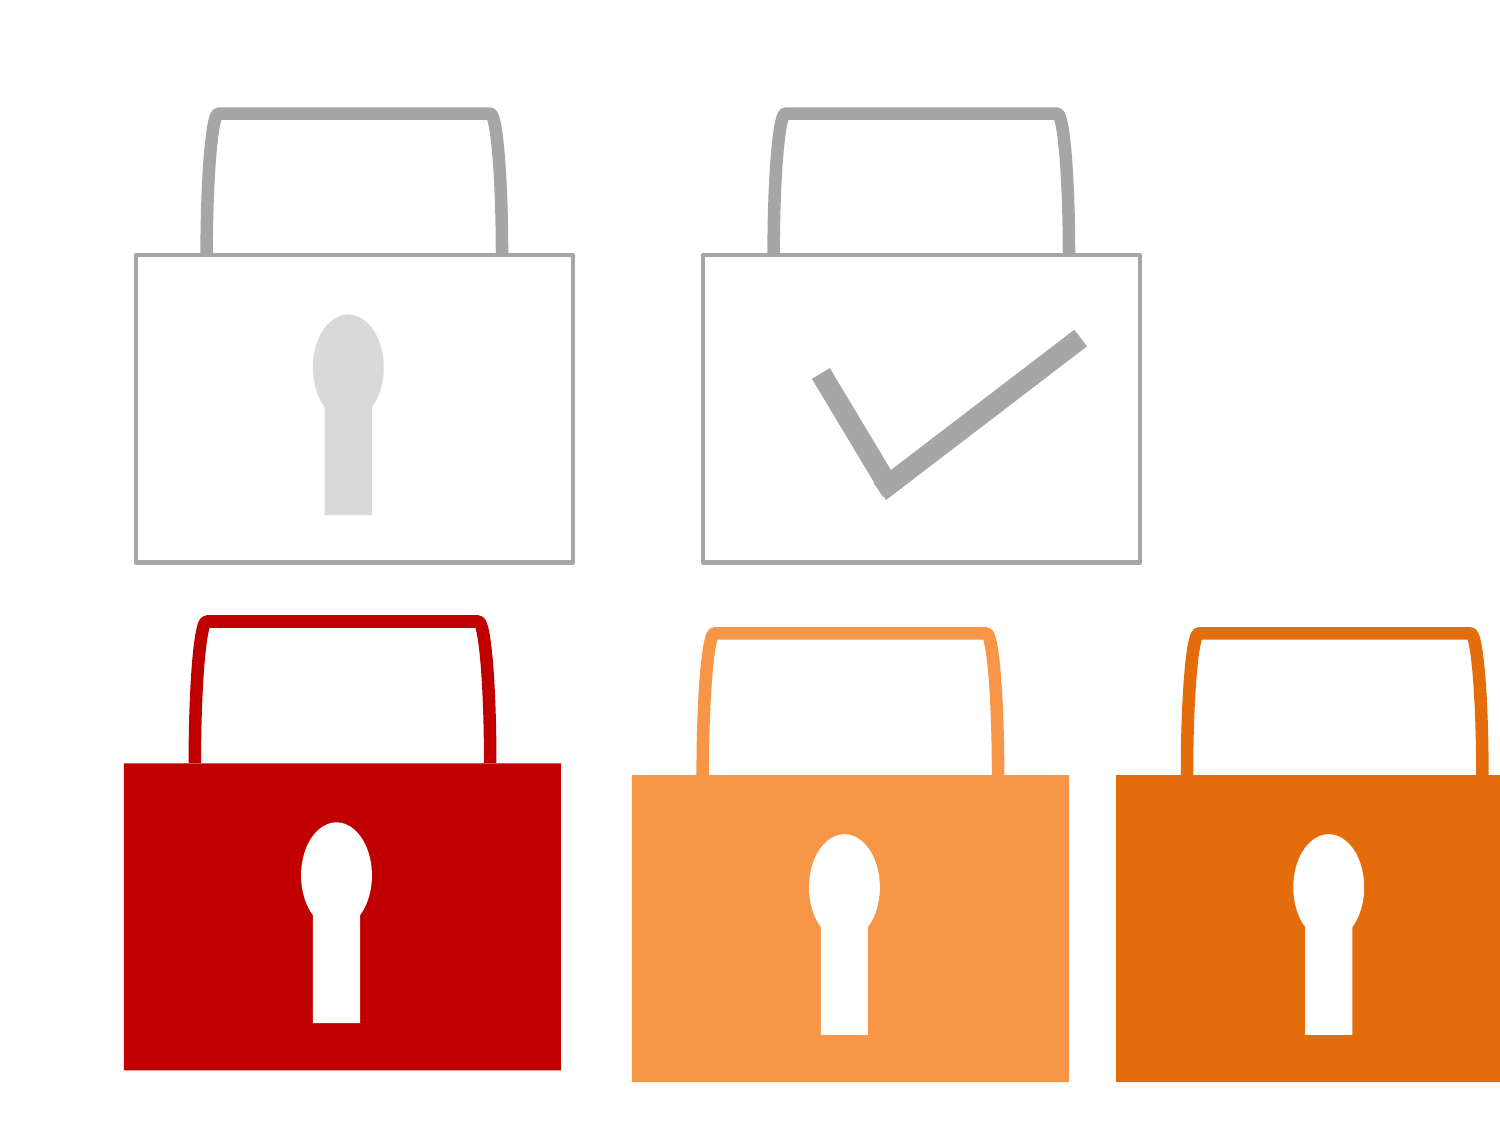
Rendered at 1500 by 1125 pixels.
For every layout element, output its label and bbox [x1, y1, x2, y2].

text_box [702, 113, 1141, 563]
text_box [631, 633, 1070, 1083]
text_box [123, 621, 562, 1071]
text_box [135, 113, 574, 563]
text_box [1115, 633, 1500, 1083]
